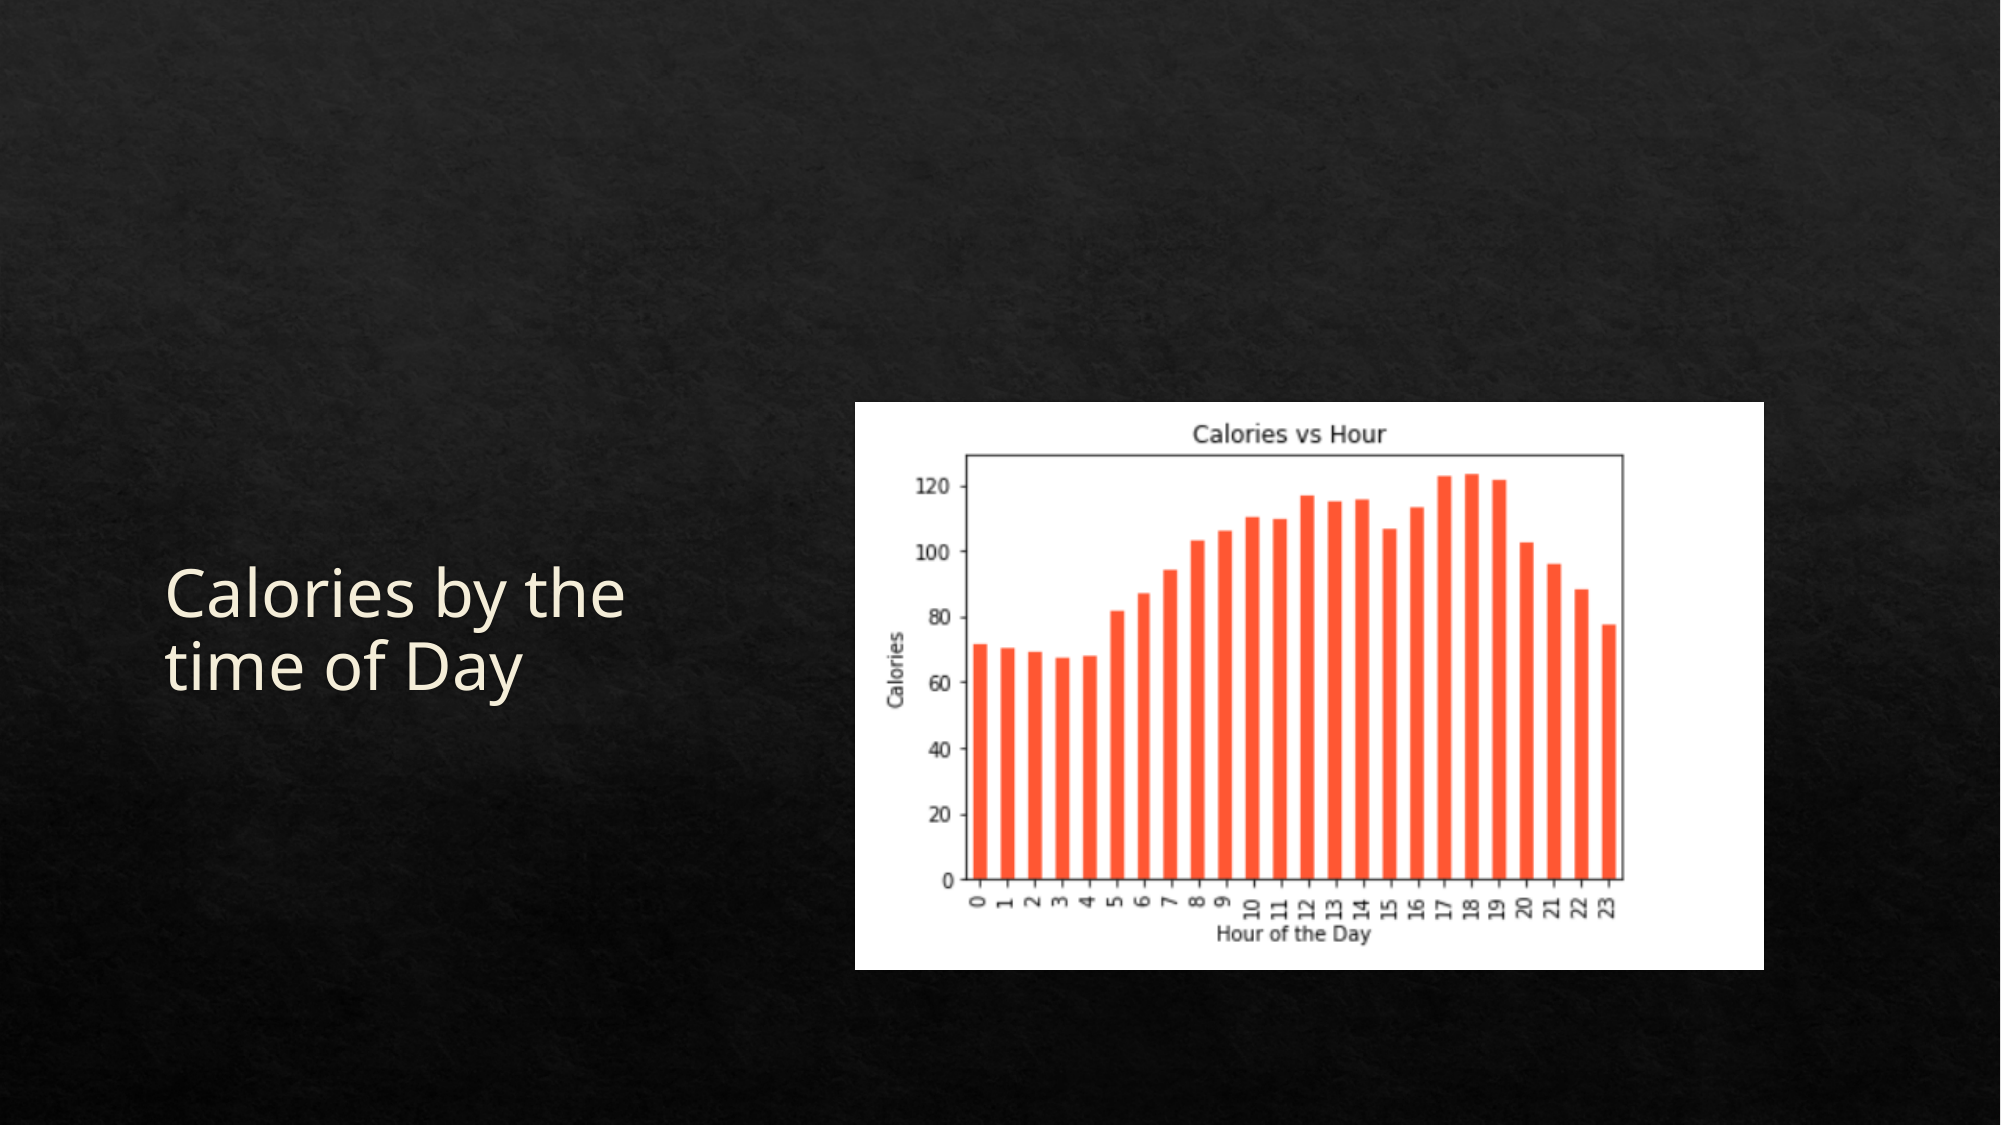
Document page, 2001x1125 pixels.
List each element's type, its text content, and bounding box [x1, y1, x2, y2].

title Calories by the time of Day [149, 413, 758, 712]
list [855, 401, 1764, 970]
